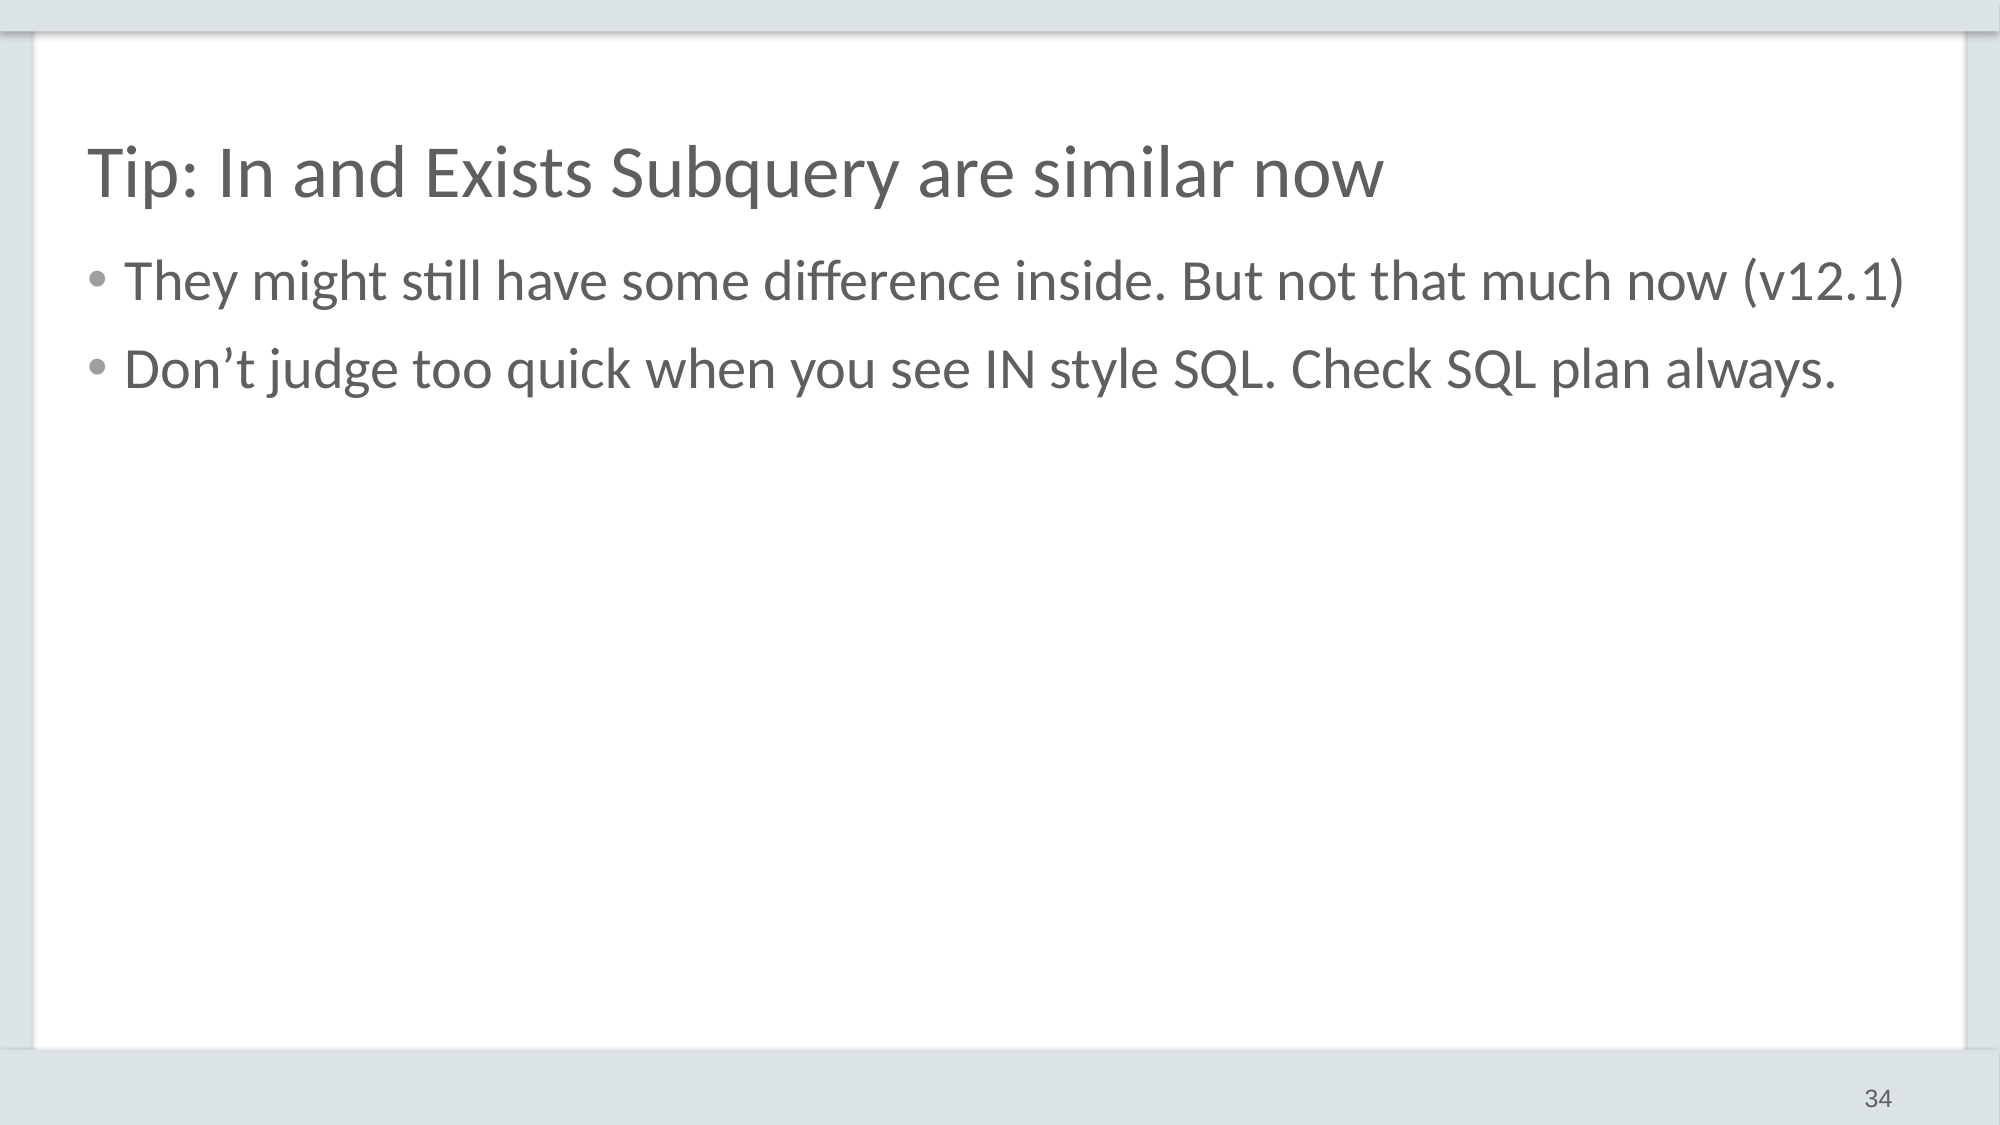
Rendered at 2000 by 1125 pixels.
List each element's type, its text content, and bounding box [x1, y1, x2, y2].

list They might still have some difference inside. But not that much now (v12.1) Don’t judge too quick when you see IN style SQL. Check SQL plan always. [86, 249, 1913, 976]
slide_number 34 [1849, 1075, 1913, 1106]
title Tip: In and Exists Subquery are similar now [86, 66, 1913, 213]
